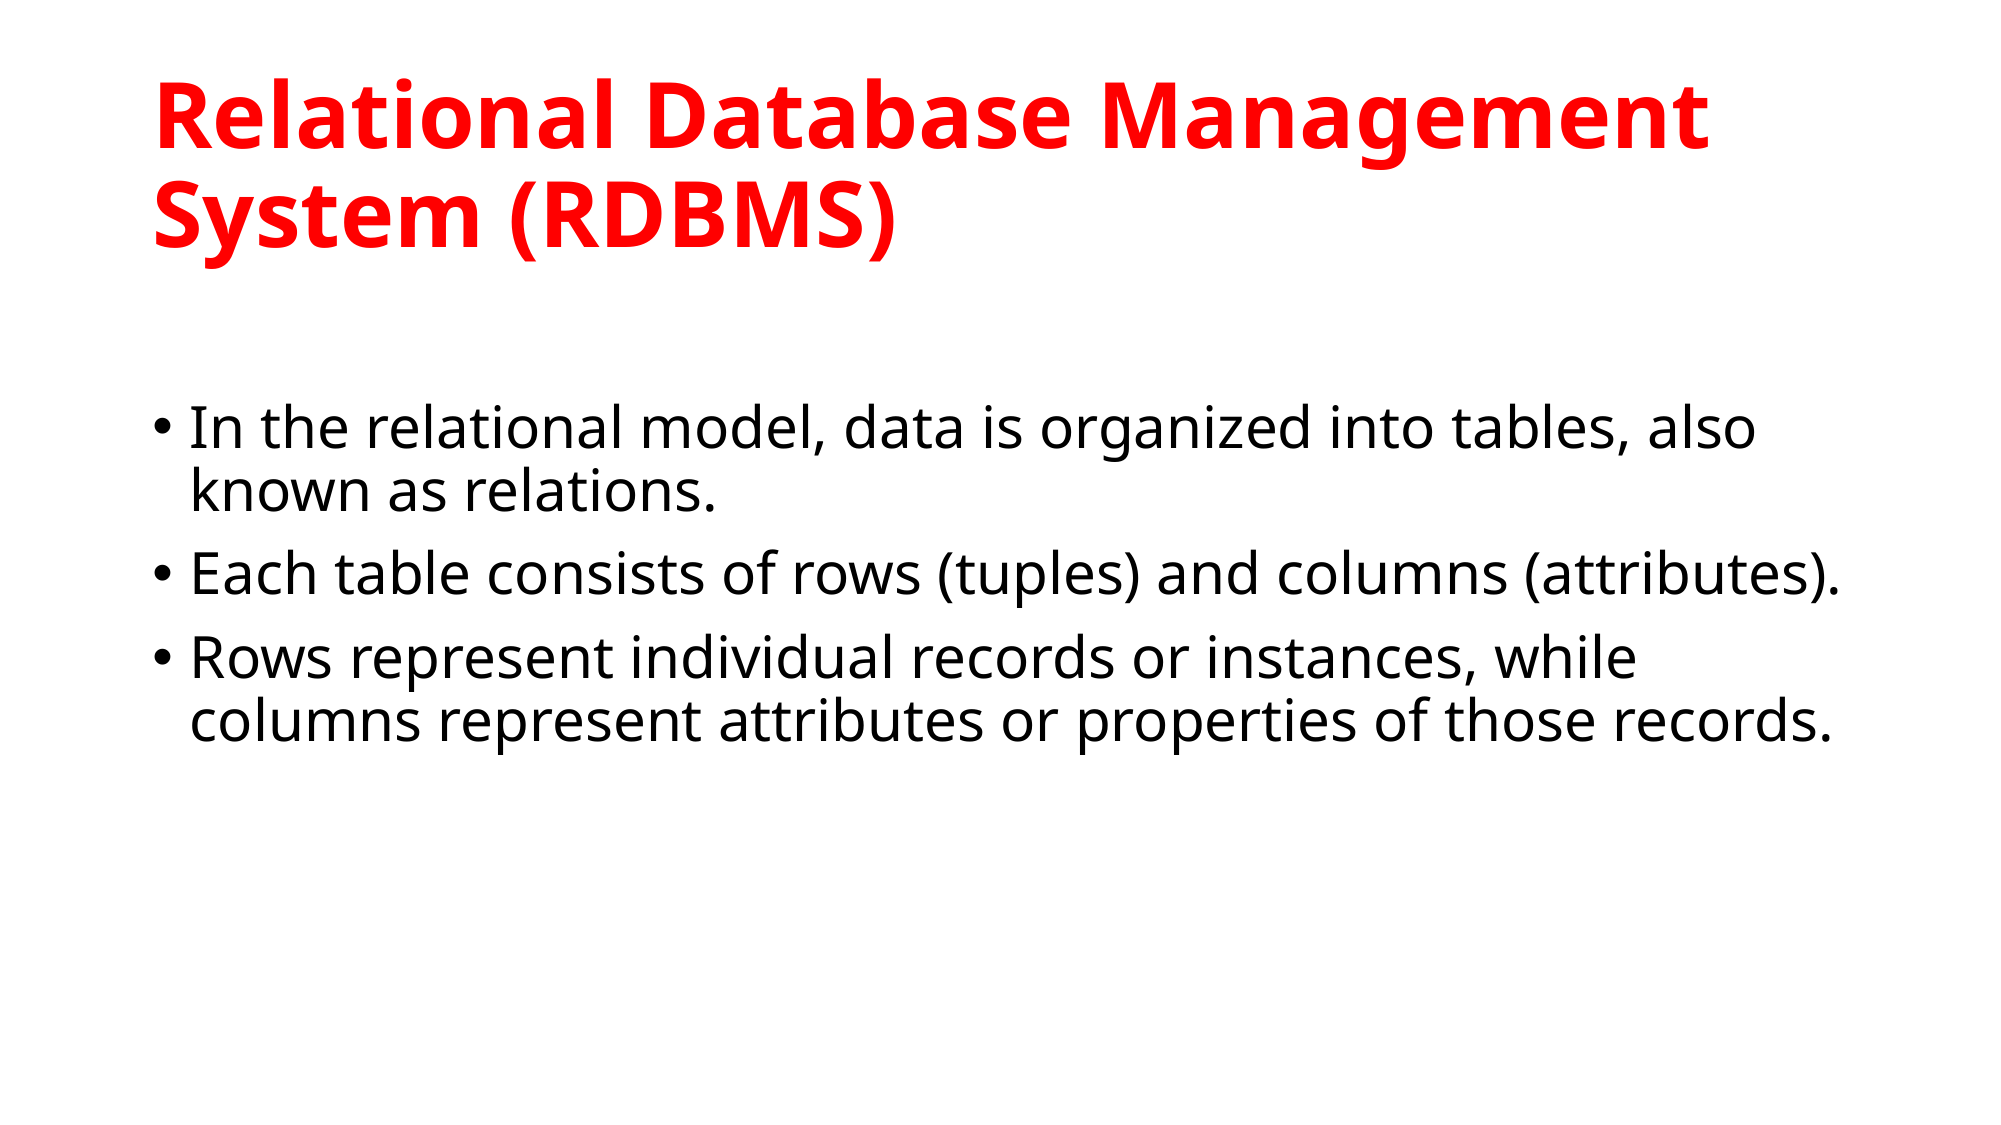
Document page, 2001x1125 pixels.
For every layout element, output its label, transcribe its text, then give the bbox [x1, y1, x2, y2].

list In the relational model, data is organized into tables, also known as relations. Each table consists of rows (tuples) and columns (attributes). Rows represent individual records or instances, while columns represent attributes or properties of those records. [137, 299, 1863, 1014]
title Relational Database Management System (RDBMS) [137, 59, 1863, 278]
